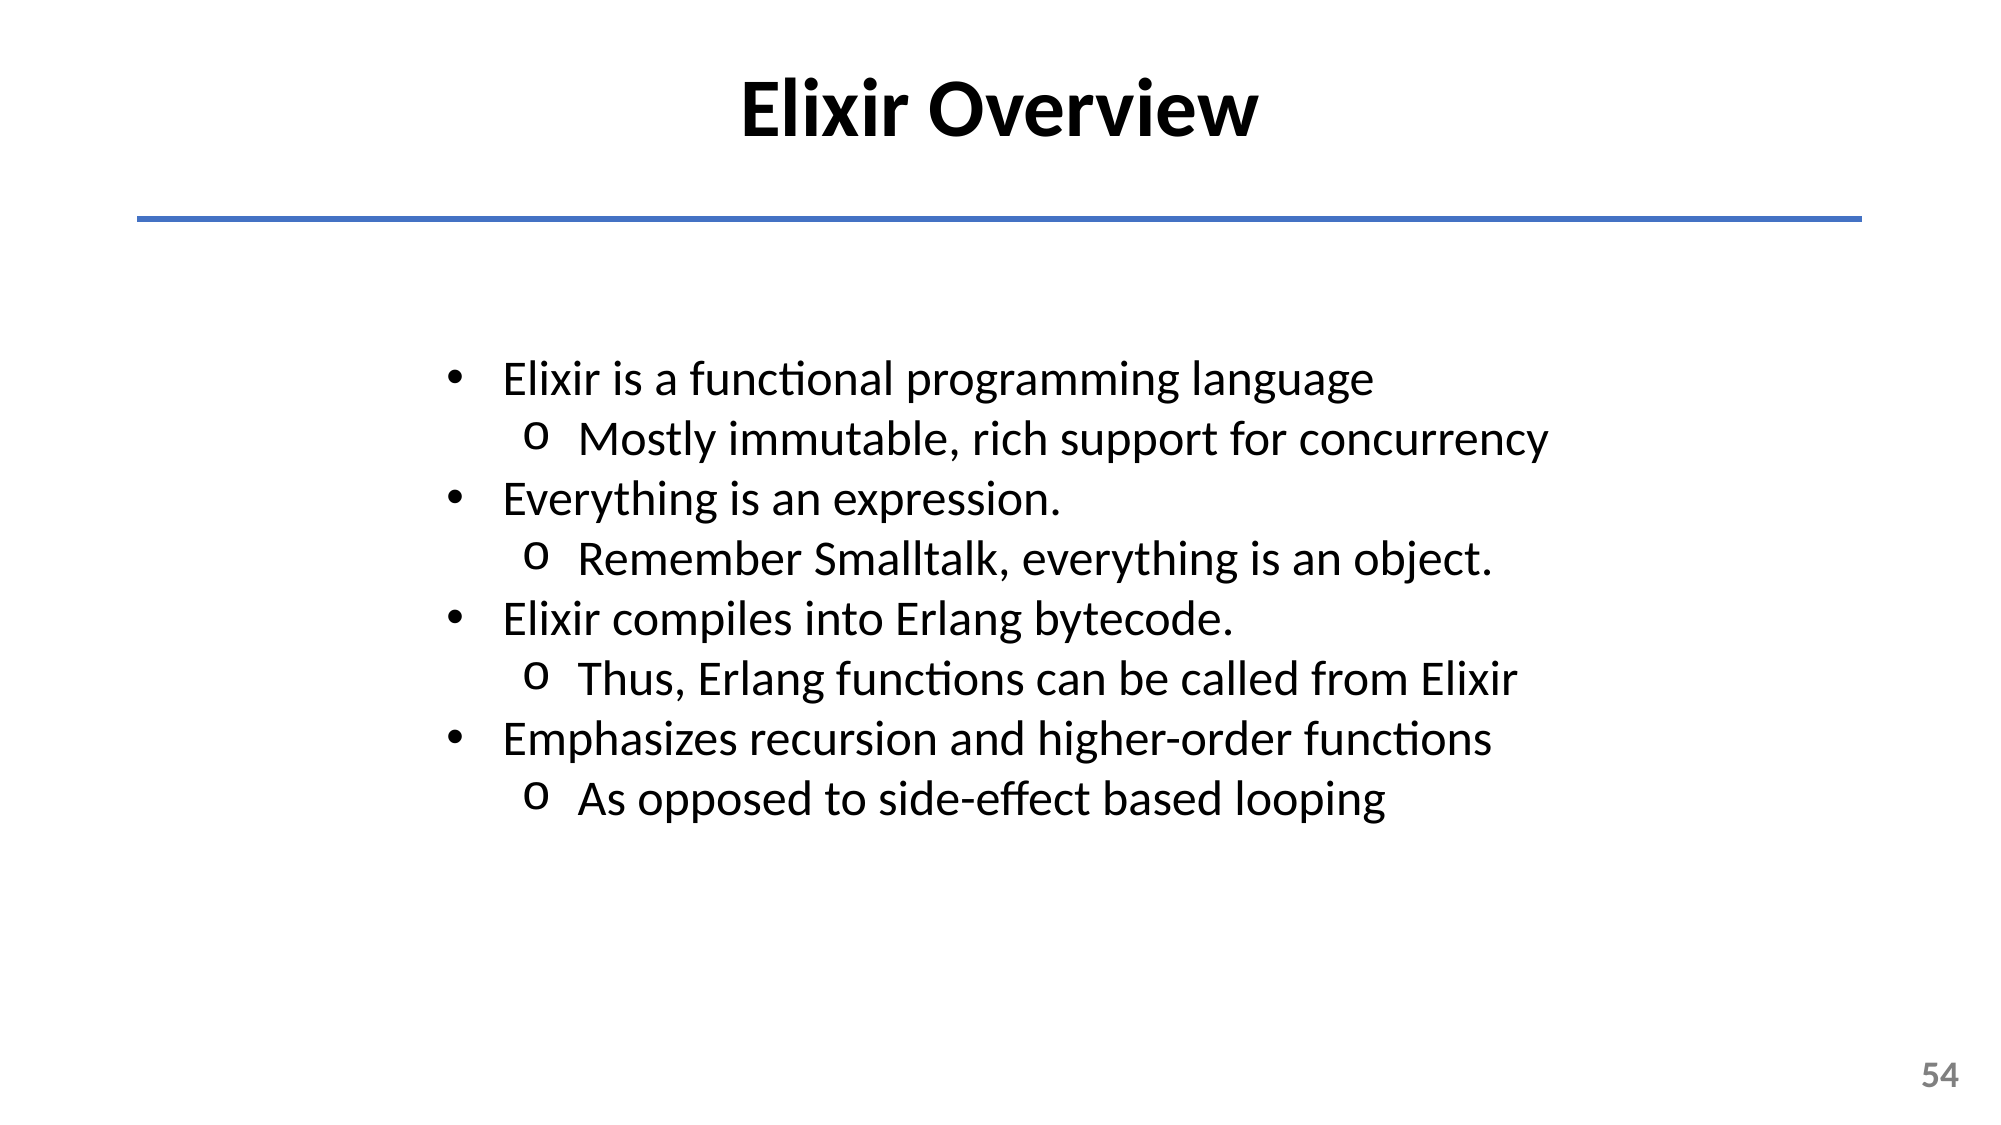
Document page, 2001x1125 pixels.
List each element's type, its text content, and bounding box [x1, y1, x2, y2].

text_box Elixir is a functional programming language Mostly immutable, rich support for concurrency Everything is an expression. Remember Smalltalk, everything is an object. Elixir compiles into Erlang bytecode. Thus, Erlang functions can be called from Elixir Emphasizes recursion and higher-order functions As opposed to side-effect based looping [431, 338, 1569, 834]
slide_number 54 [1524, 1042, 1975, 1103]
text_box Elixir Overview [137, 1, 1863, 218]
